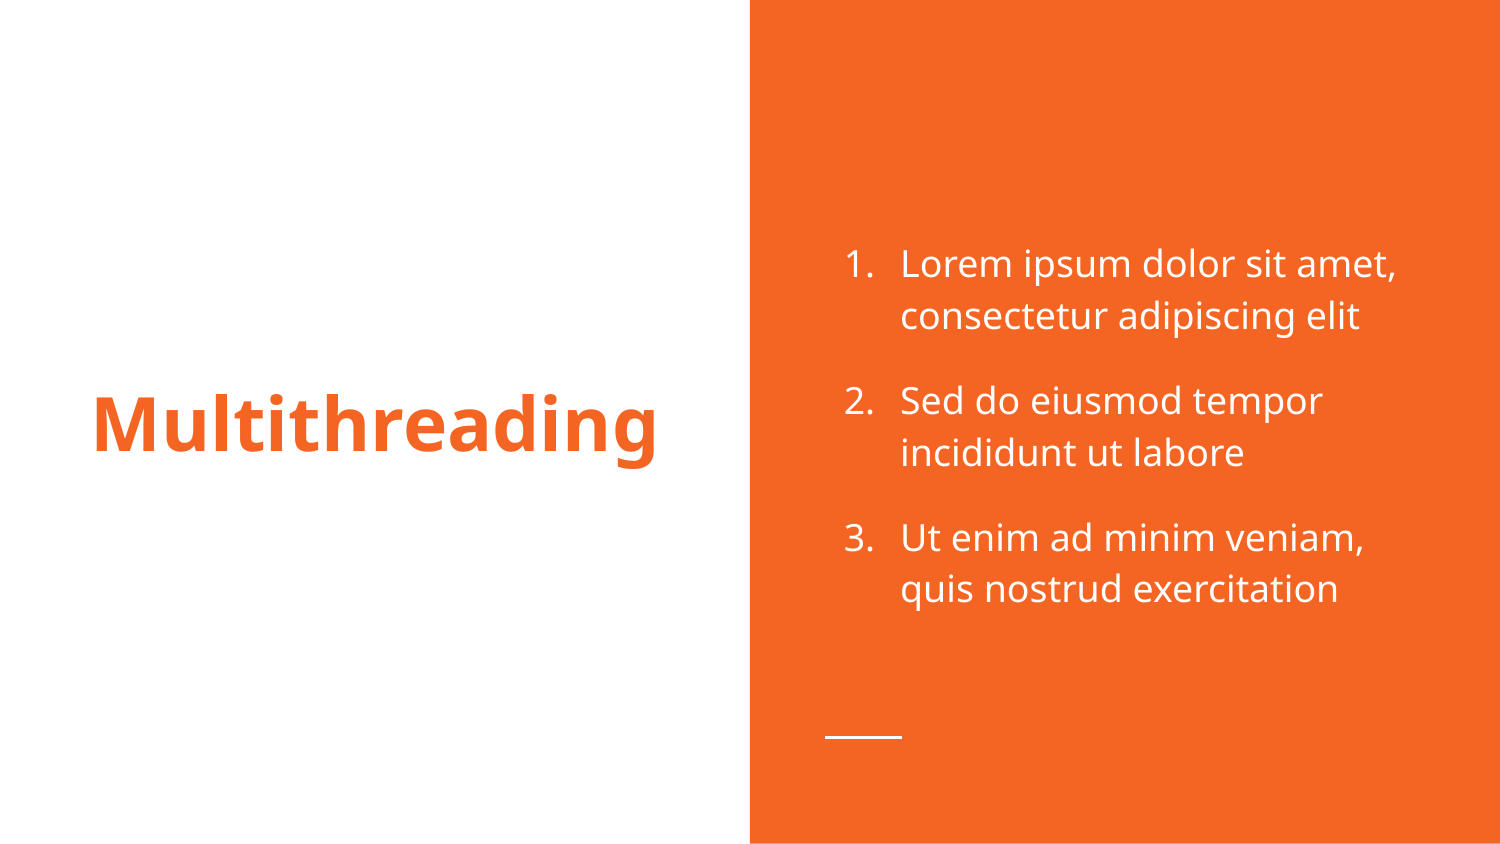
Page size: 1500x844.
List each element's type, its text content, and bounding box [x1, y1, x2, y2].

list Lorem ipsum dolor sit amet, consectetur adipiscing elit Sed do eiusmod tempor incididunt ut labore Ut enim ad minim veniam, quis nostrud exercitation [810, 118, 1440, 725]
title Multithreading [43, 313, 708, 530]
